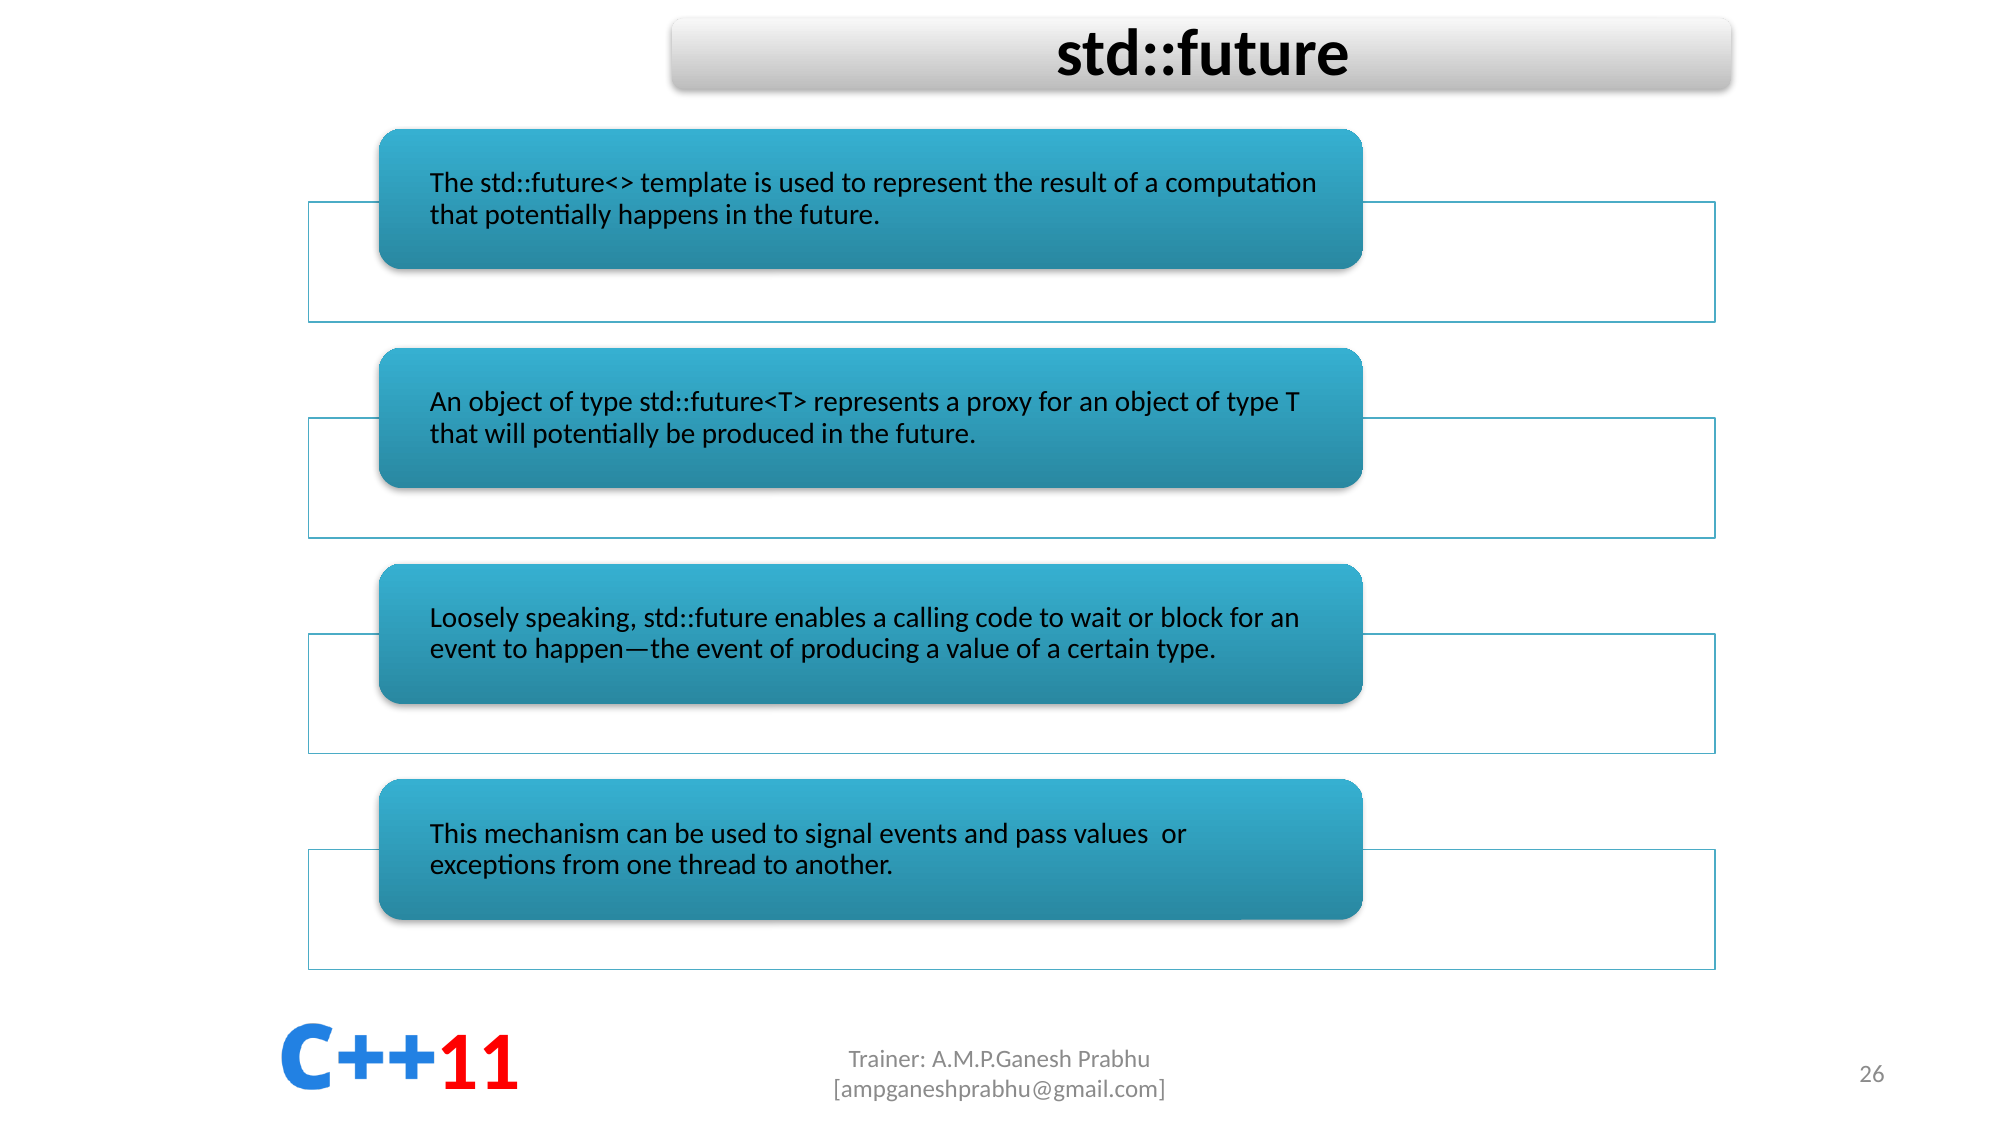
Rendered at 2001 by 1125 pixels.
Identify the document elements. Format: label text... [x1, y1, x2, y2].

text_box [308, 18, 1732, 973]
slide_number 26 [1433, 1042, 1900, 1103]
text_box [253, 980, 538, 1125]
footer Trainer: A.M.P.Ganesh Prabhu [ampganeshprabhu@gmail.com] [683, 1042, 1317, 1103]
